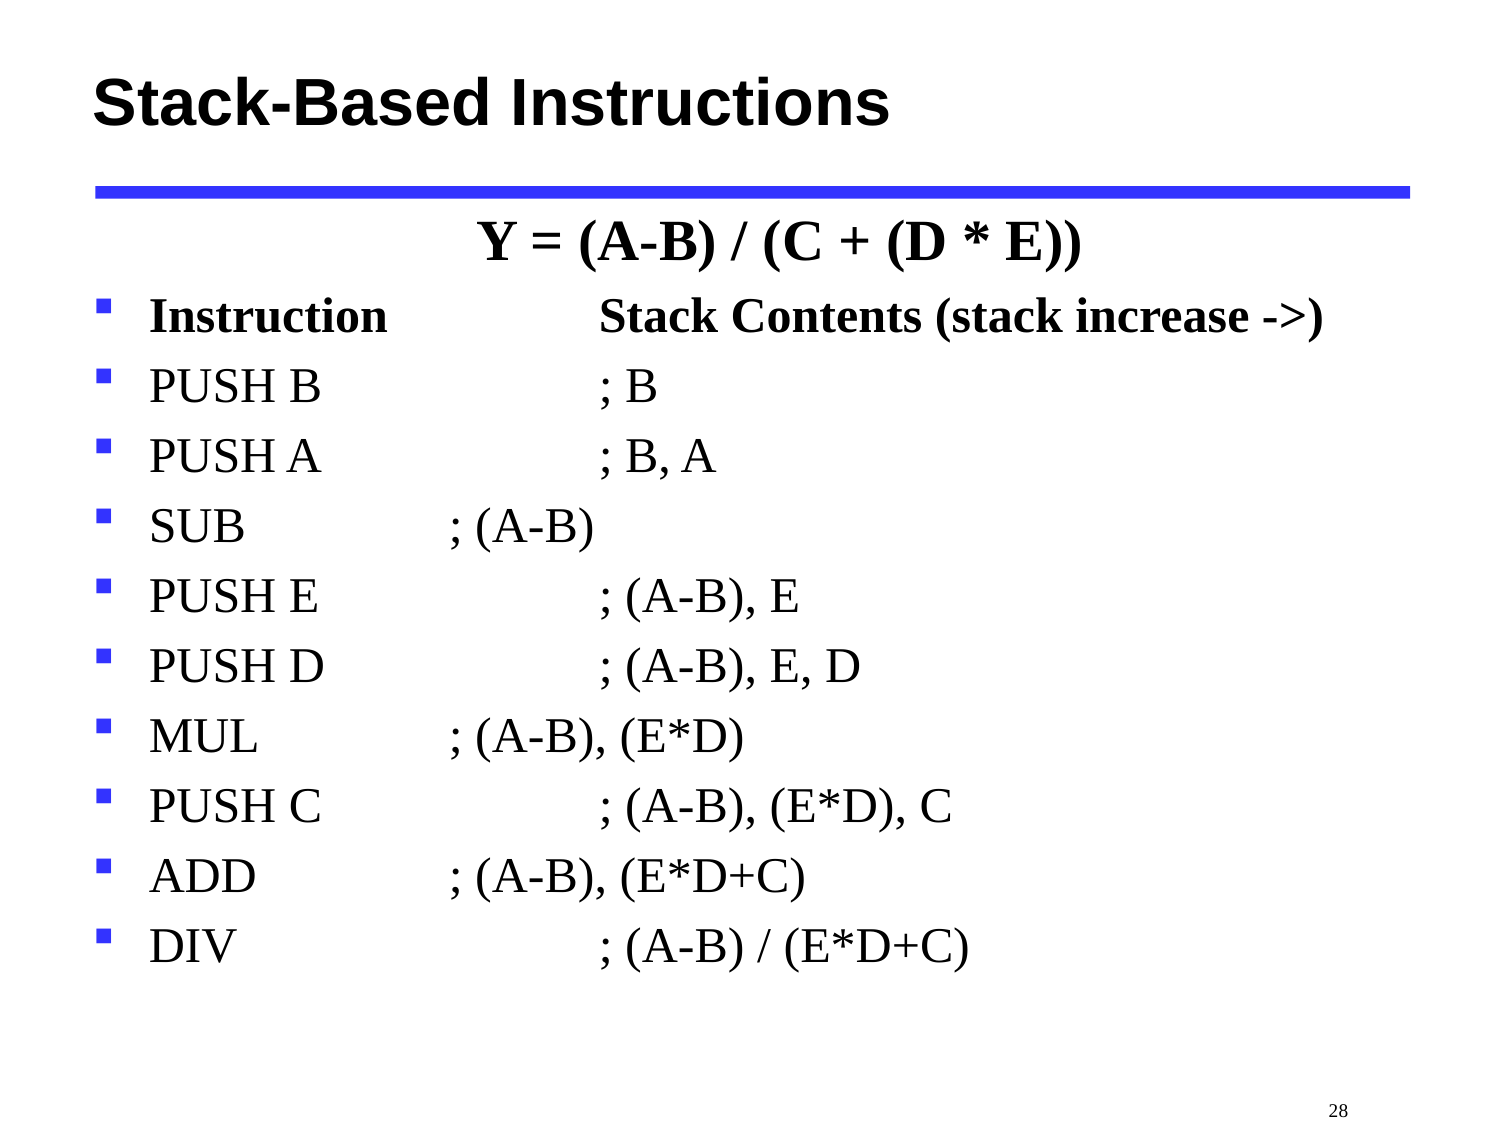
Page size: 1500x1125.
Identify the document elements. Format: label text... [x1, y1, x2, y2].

slide_number 28 [1185, 1068, 1500, 1125]
list Y = (A-B) / (C + (D * E)) Instruction Stack Contents (stack increase ->) PUSH B ; B PUSH A ; B, A SUB ; (A-B) PUSH E ; (A-B), E PUSH D ; (A-B), E, D MUL ; (A-B), (E*D) PUSH C ; (A-B), (E*D), C ADD ; (A-B), (E*D+C) DIV ; (A-B) / (E*D+C) [77, 195, 1483, 1087]
title Stack-Based Instructions [77, 15, 1353, 183]
